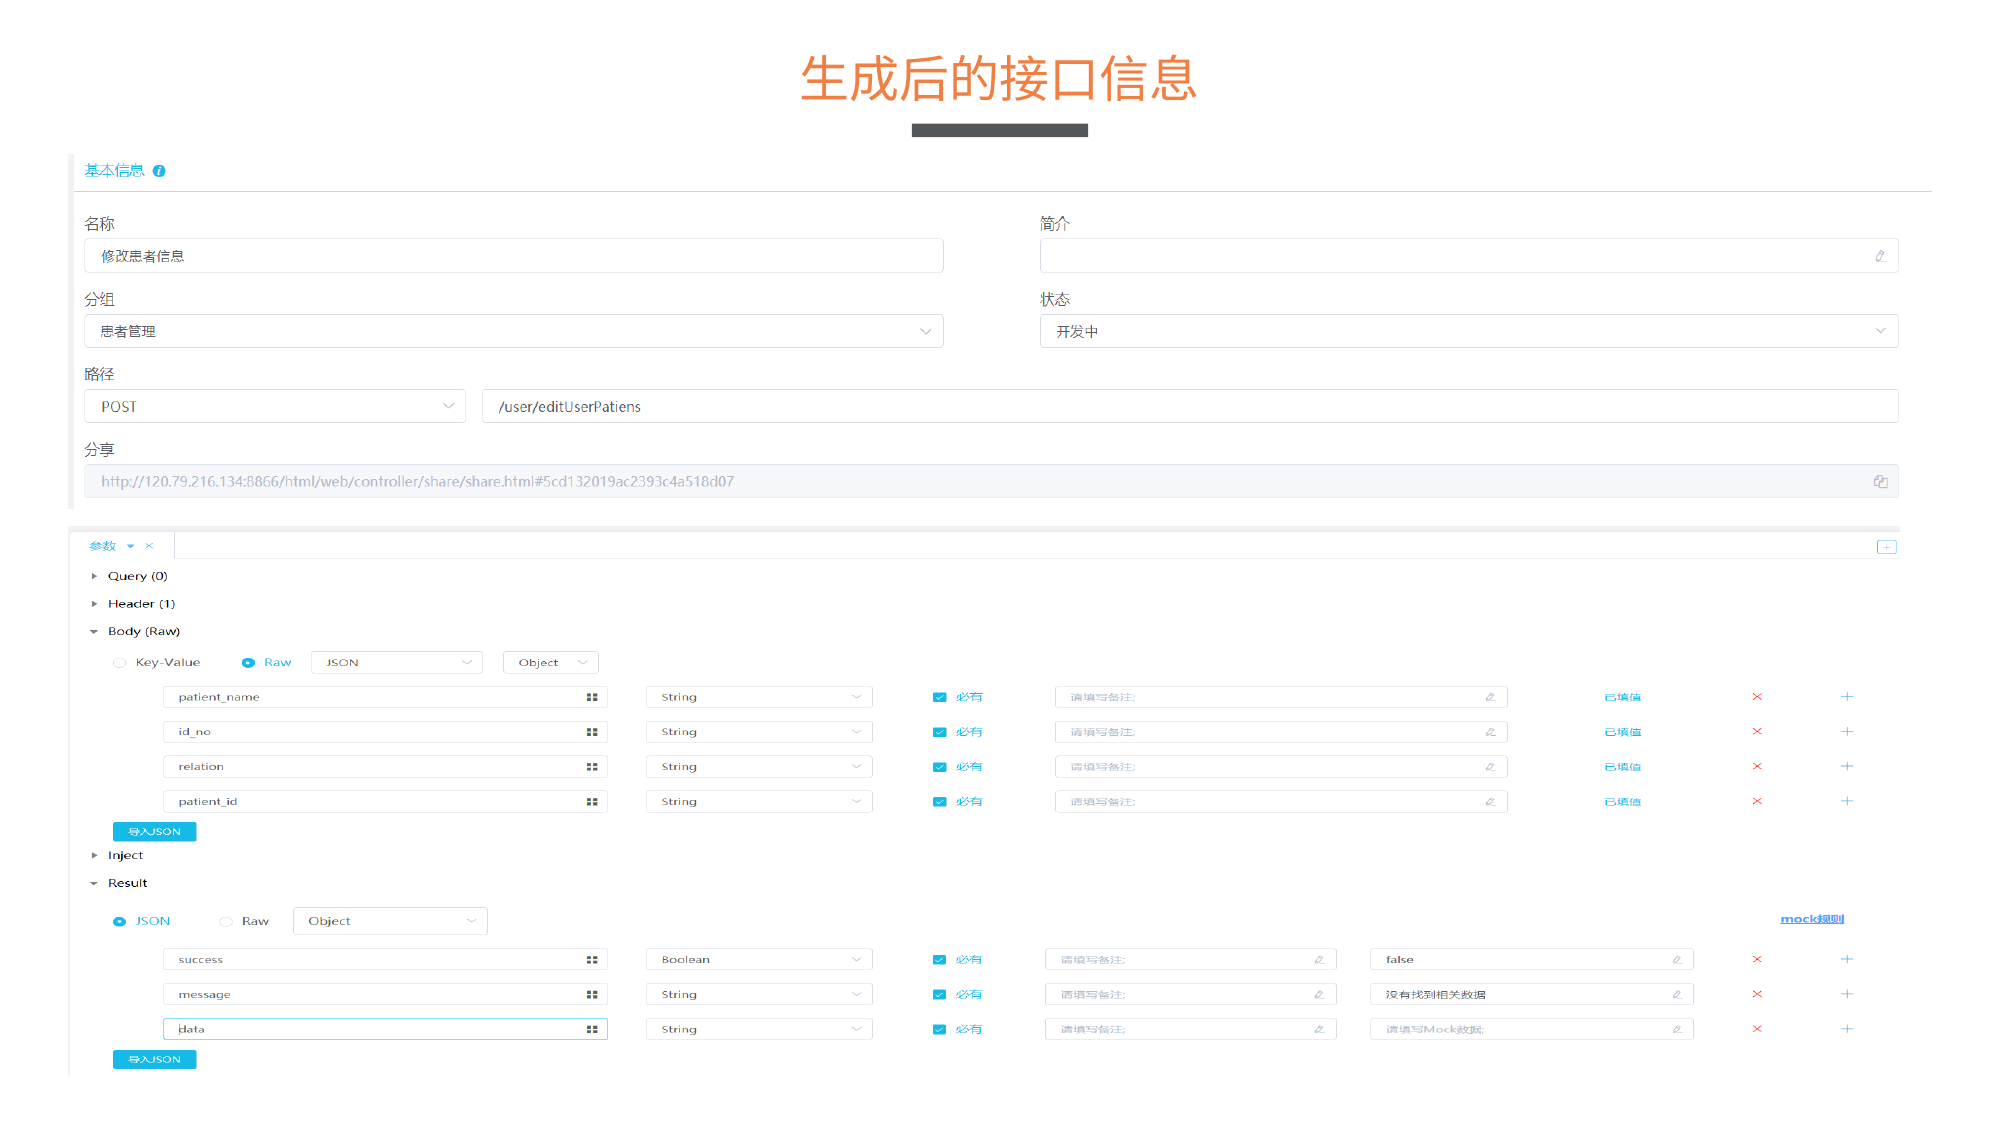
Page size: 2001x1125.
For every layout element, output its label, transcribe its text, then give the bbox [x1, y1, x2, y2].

text_box 生成后的接口信息 [784, 40, 1215, 115]
picture [68, 526, 1900, 1075]
picture [68, 153, 1932, 509]
text_box [910, 121, 1090, 139]
